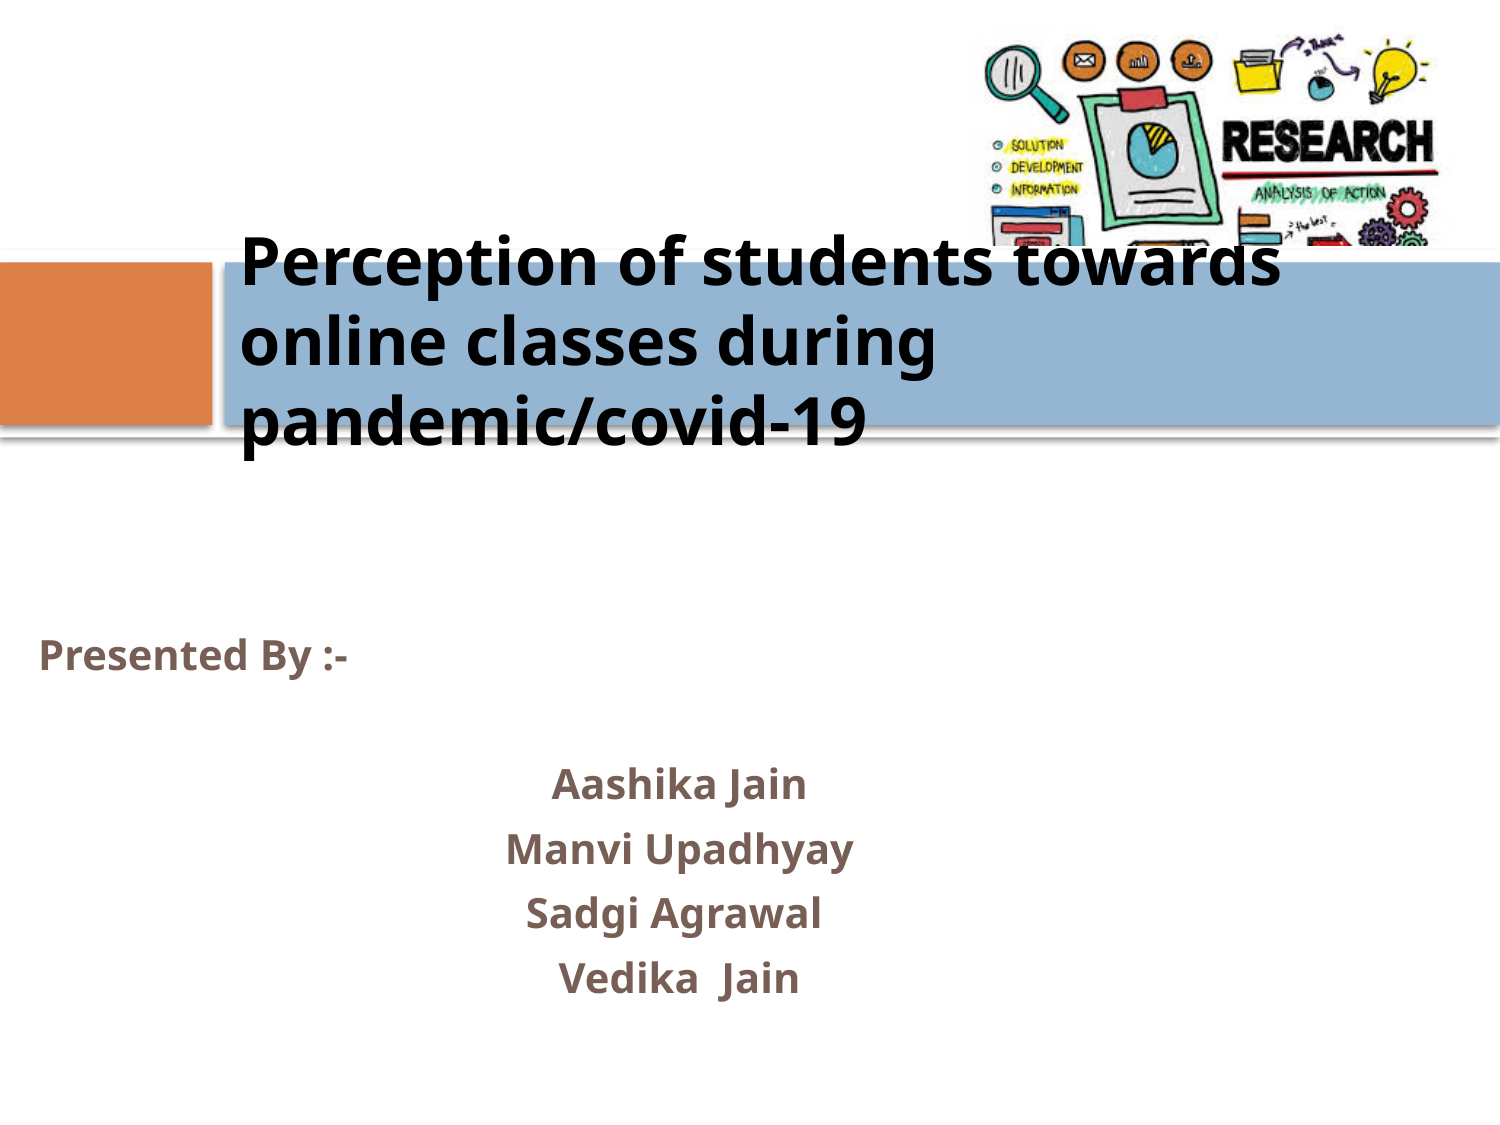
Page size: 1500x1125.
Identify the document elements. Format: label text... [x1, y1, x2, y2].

picture [972, 23, 1454, 247]
list Presented By :- Aashika Jain Manvi Upadhyay Sadgi Agrawal Vedika Jain [23, 492, 1336, 1074]
title Perception of students towards online classes during pandemic/covid-19 [225, 262, 1475, 425]
